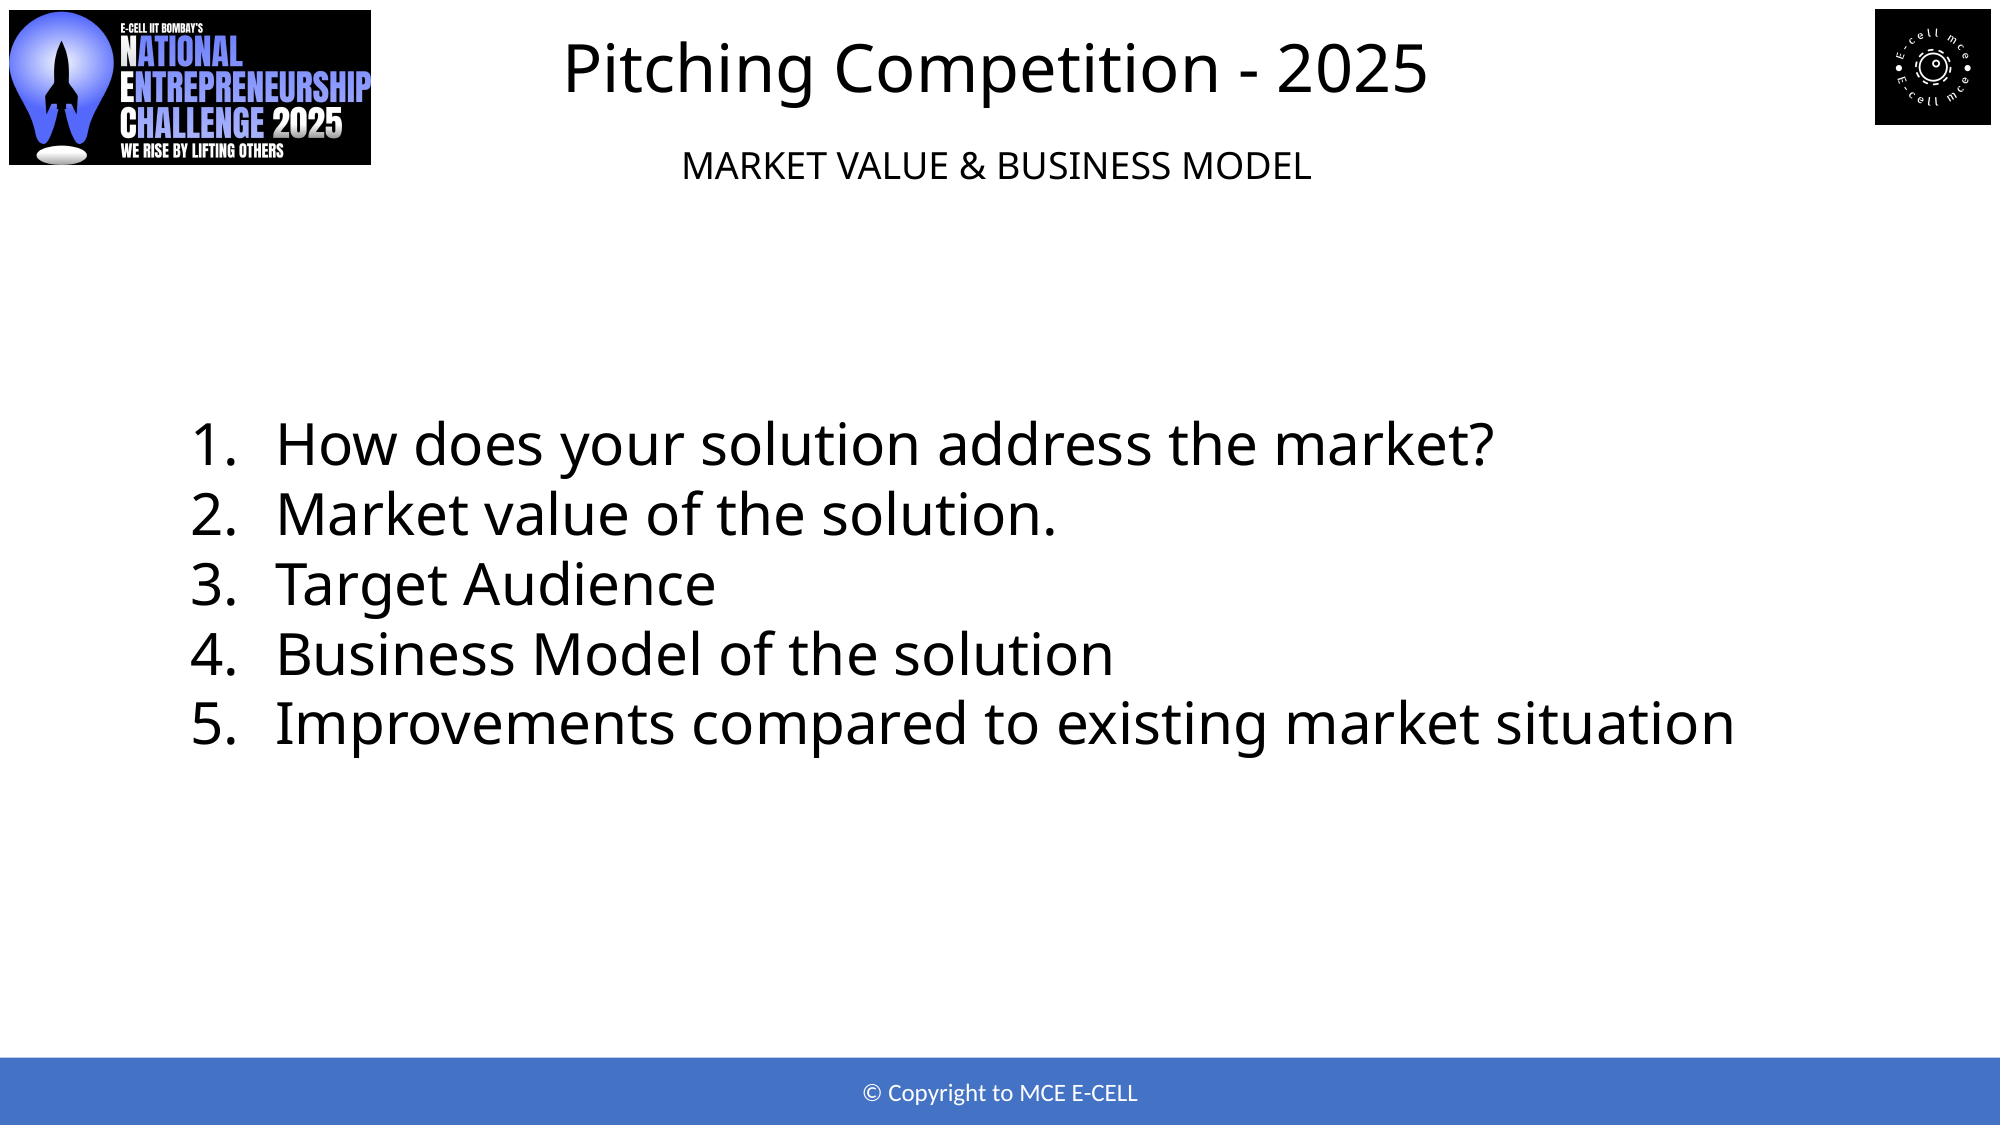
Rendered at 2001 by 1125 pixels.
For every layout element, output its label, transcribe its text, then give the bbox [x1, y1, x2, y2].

text_box © Copyright to MCE E-CELL [0, 1057, 2000, 1125]
picture [9, 10, 371, 165]
text_box MARKET VALUE & BUSINESS MODEL [556, 134, 1438, 195]
picture [1874, 9, 1991, 125]
text_box Pitching Competition - 2025 [490, 18, 1504, 114]
text_box How does your solution address the market? Market value of the solution. Target Audience Business Model of the solution Improvements compared to existing market situation [175, 399, 1825, 765]
